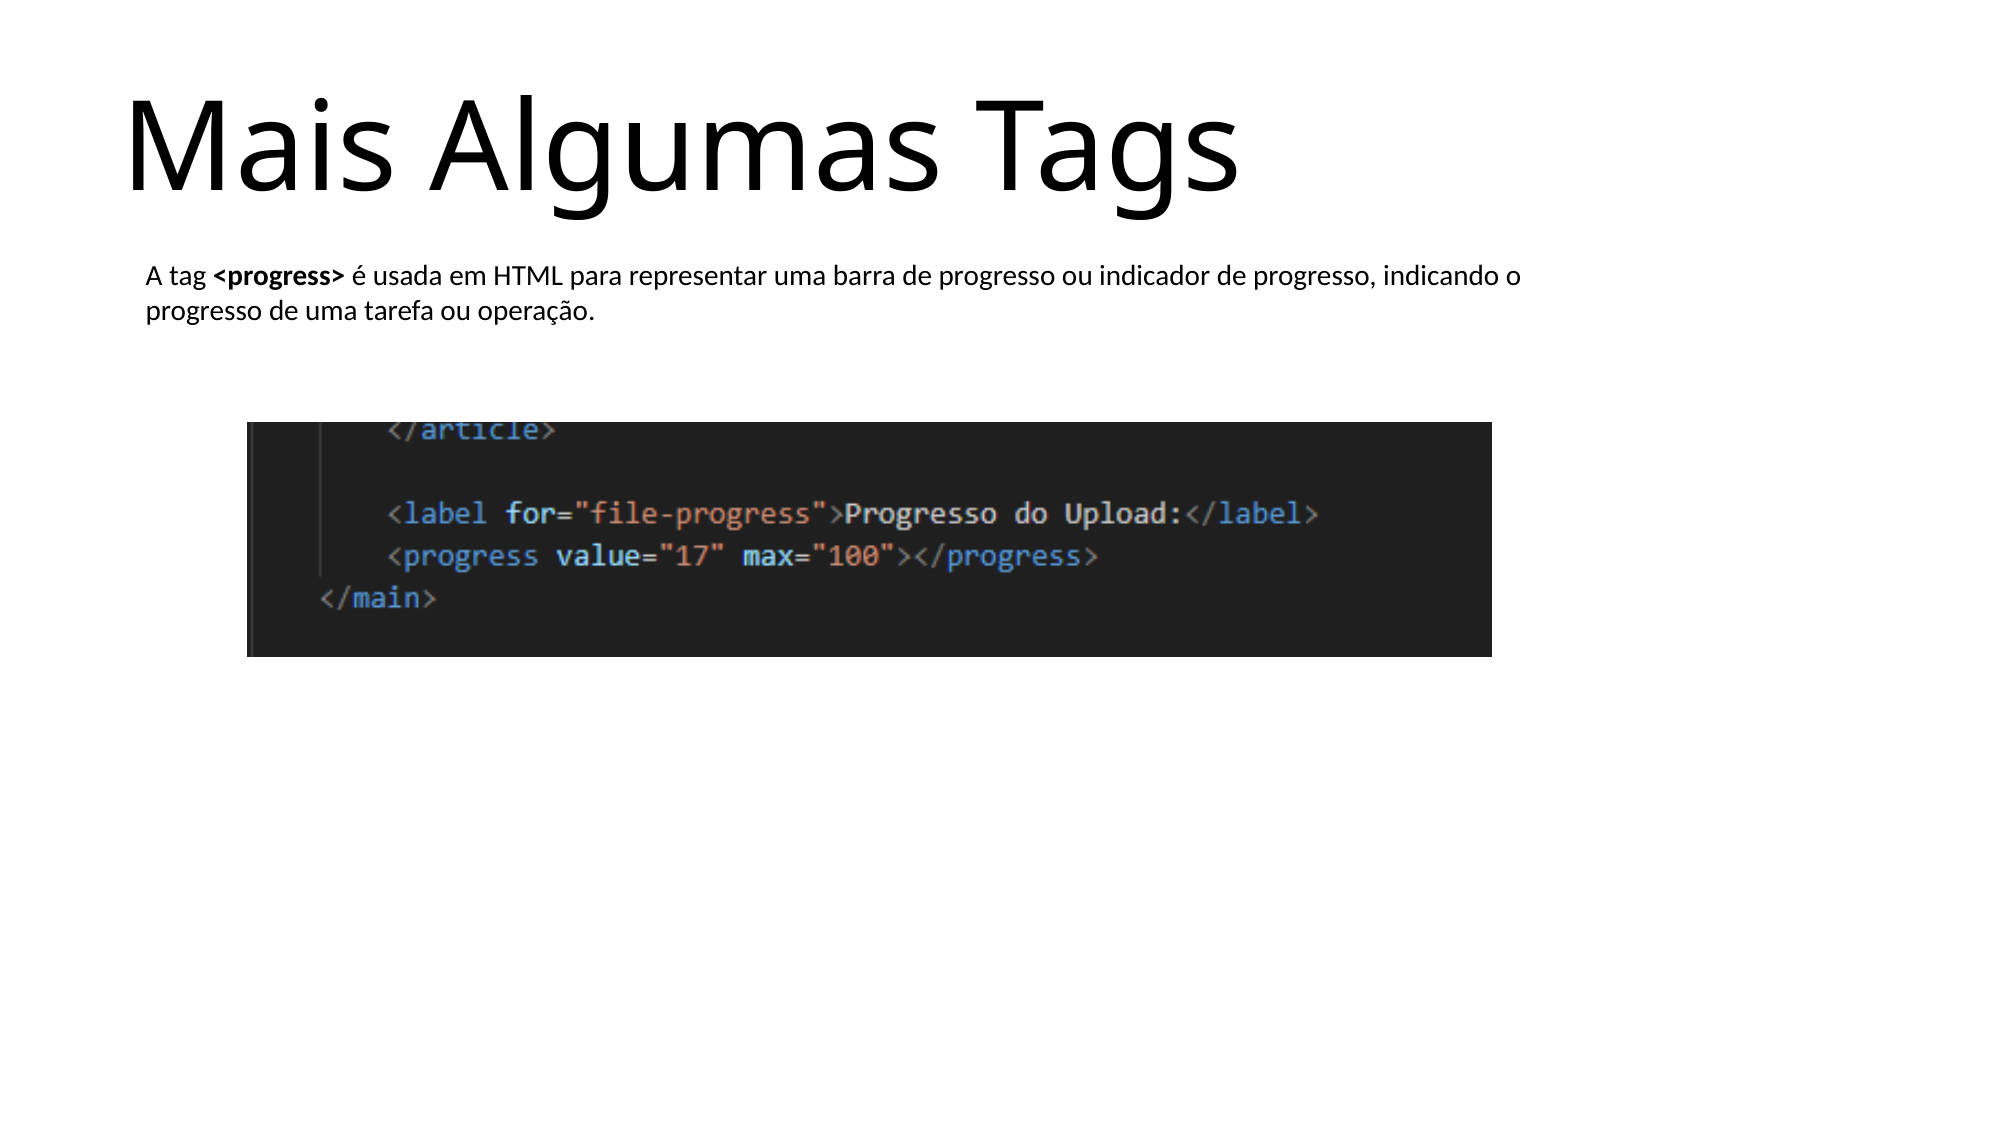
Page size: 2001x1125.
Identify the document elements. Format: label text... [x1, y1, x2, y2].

subtitle A tag <progress> é usada em HTML para representar uma barra de progresso ou indicador de progresso, indicando o progresso de uma tarefa ou operação. [130, 249, 1593, 303]
title Mais Algumas Tags [106, 66, 1492, 225]
picture [247, 422, 1492, 657]
